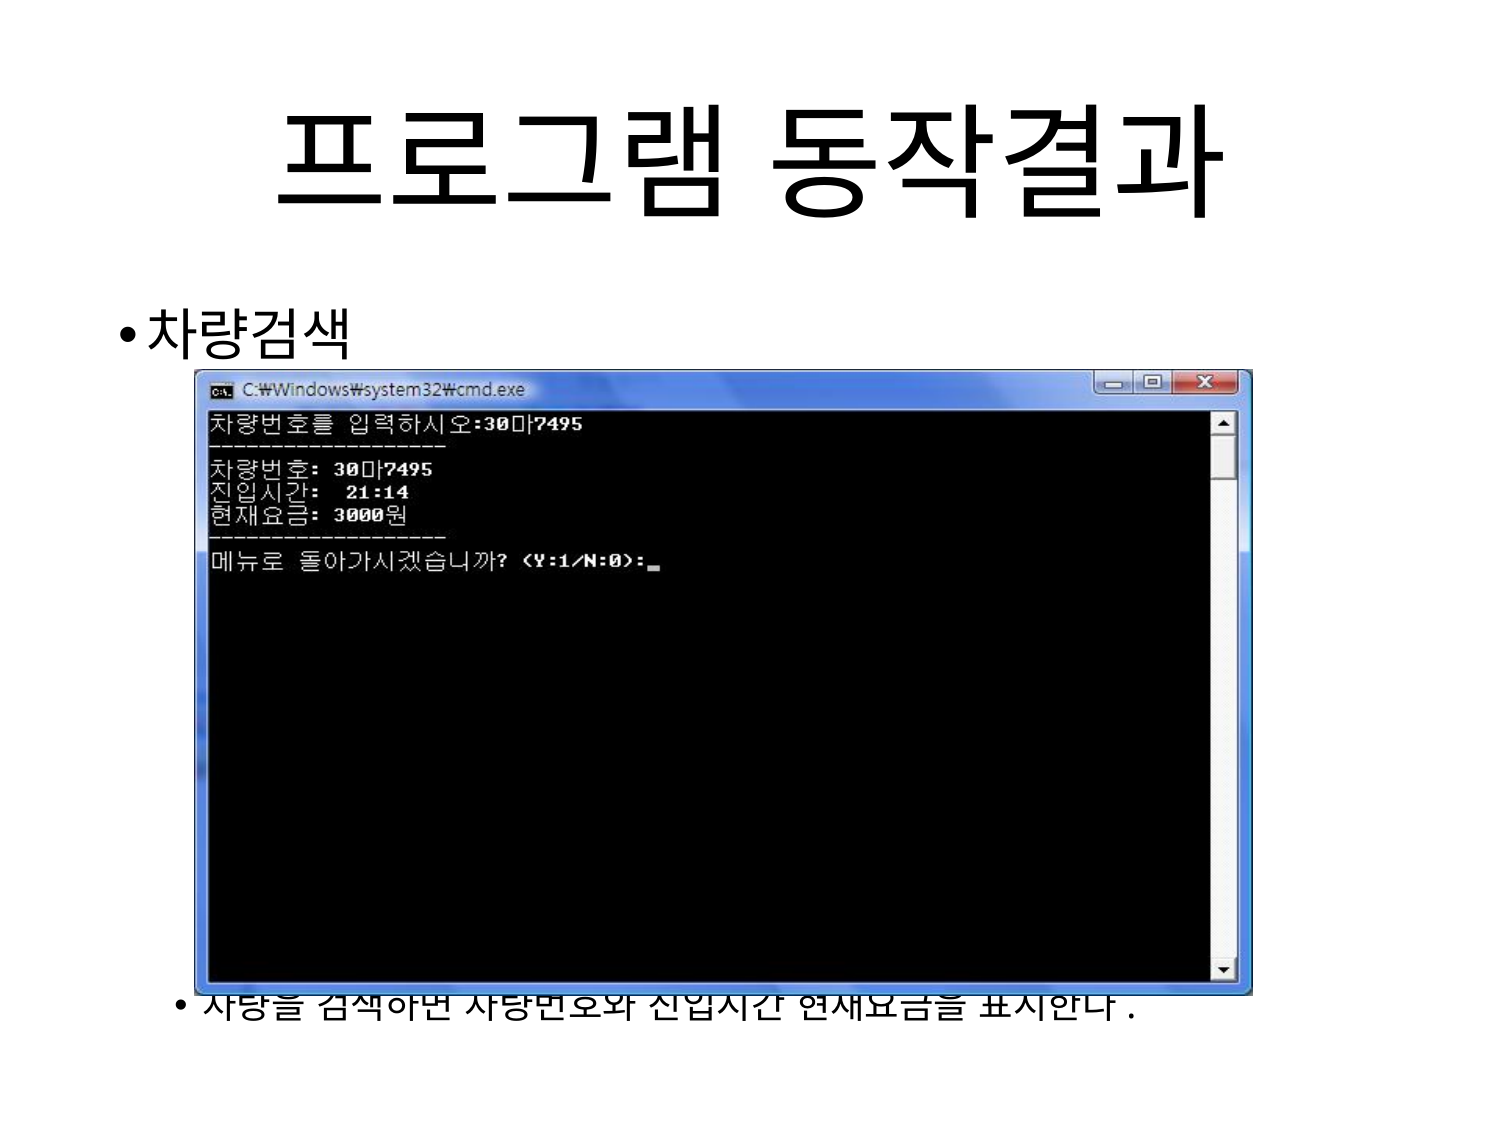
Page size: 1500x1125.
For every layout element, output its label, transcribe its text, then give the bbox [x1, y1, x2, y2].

title 프로그램 동작결과 [103, 59, 1397, 278]
picture [194, 369, 1253, 996]
list 차량검색 차량을 검색하면 차량번호와 진입시간 현재요금을 표시한다. [103, 299, 1397, 1066]
